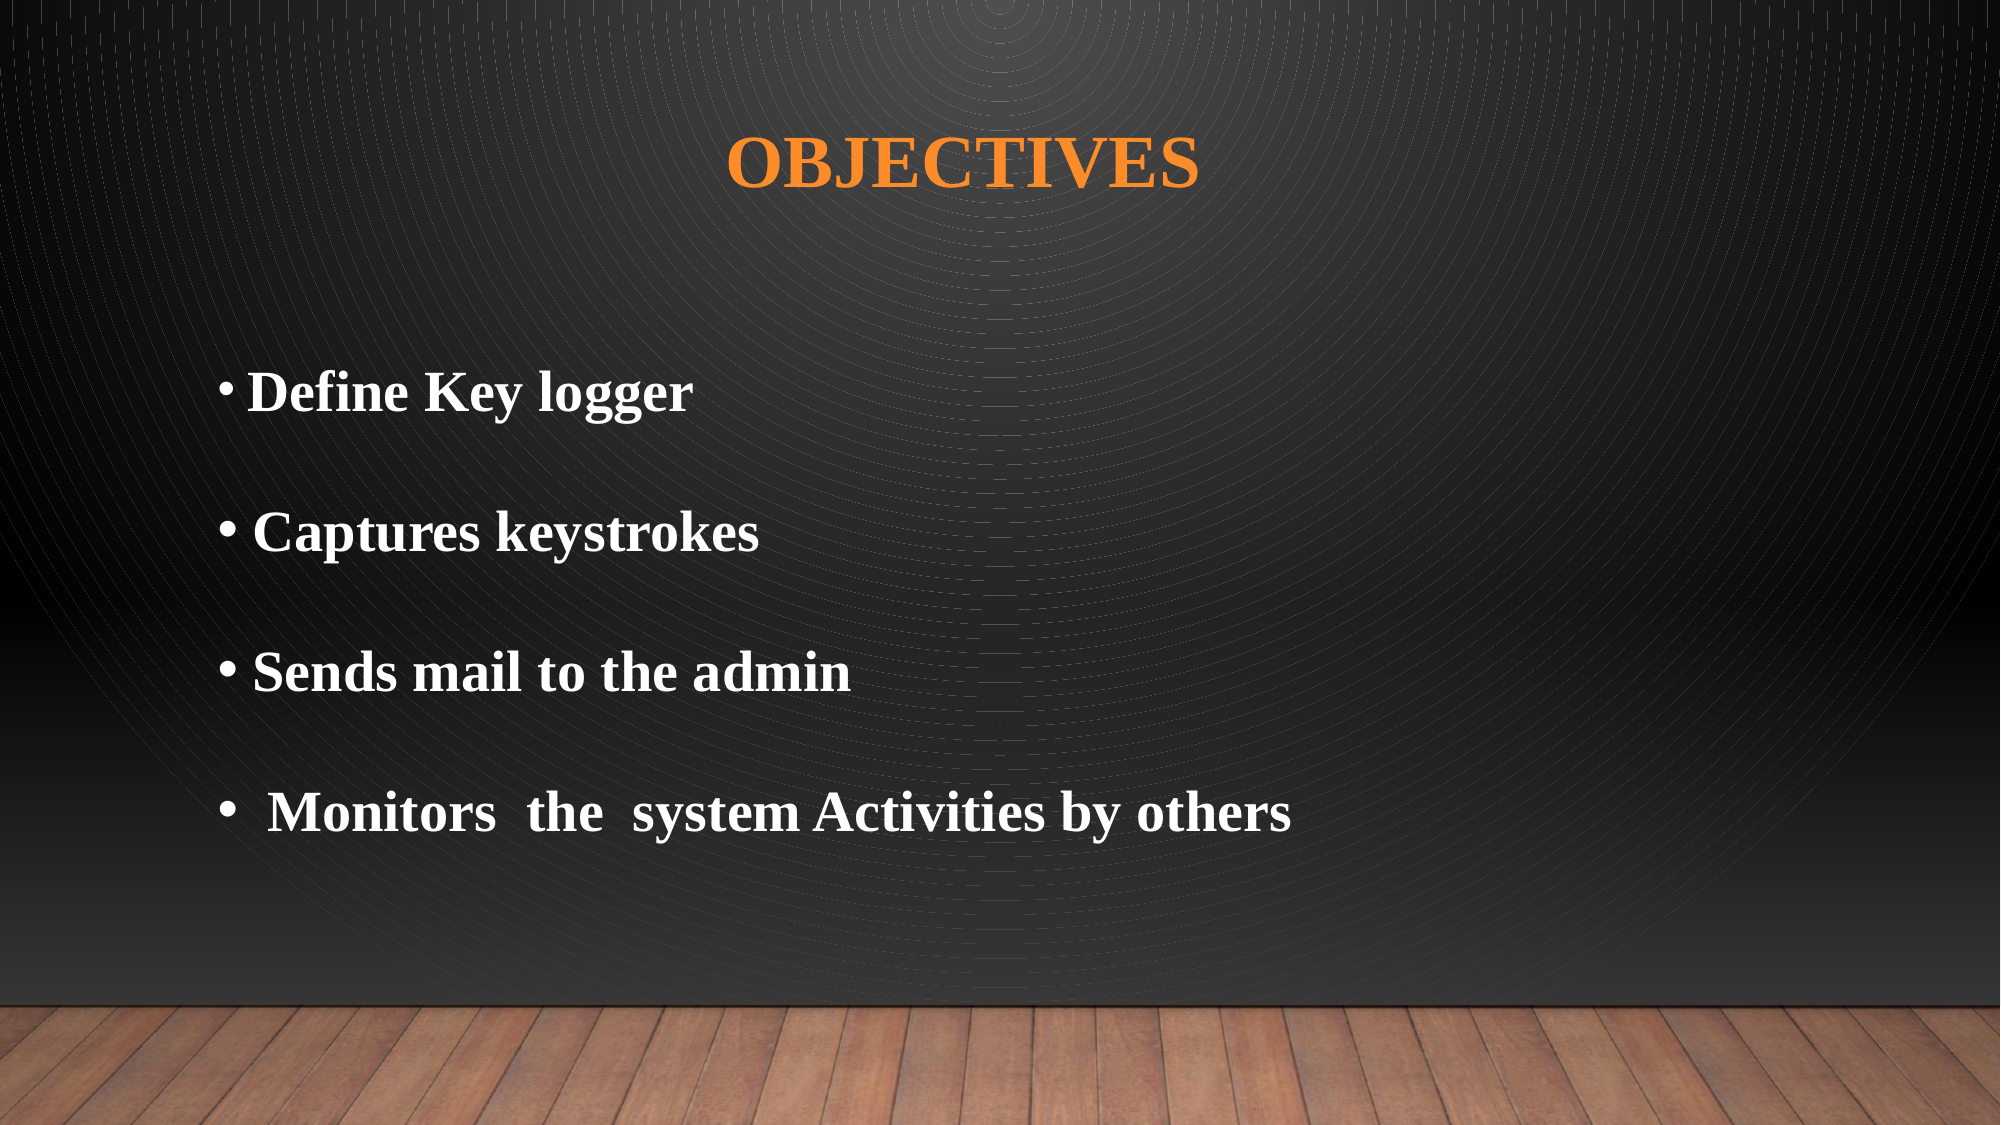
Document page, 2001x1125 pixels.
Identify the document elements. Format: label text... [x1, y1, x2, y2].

text_box OBJECTIVES [711, 105, 1413, 210]
picture [0, 1005, 2000, 1125]
text_box Define Key logger Captures keystrokes Sends mail to the admin Monitors the system Activities by others [202, 345, 1588, 1051]
